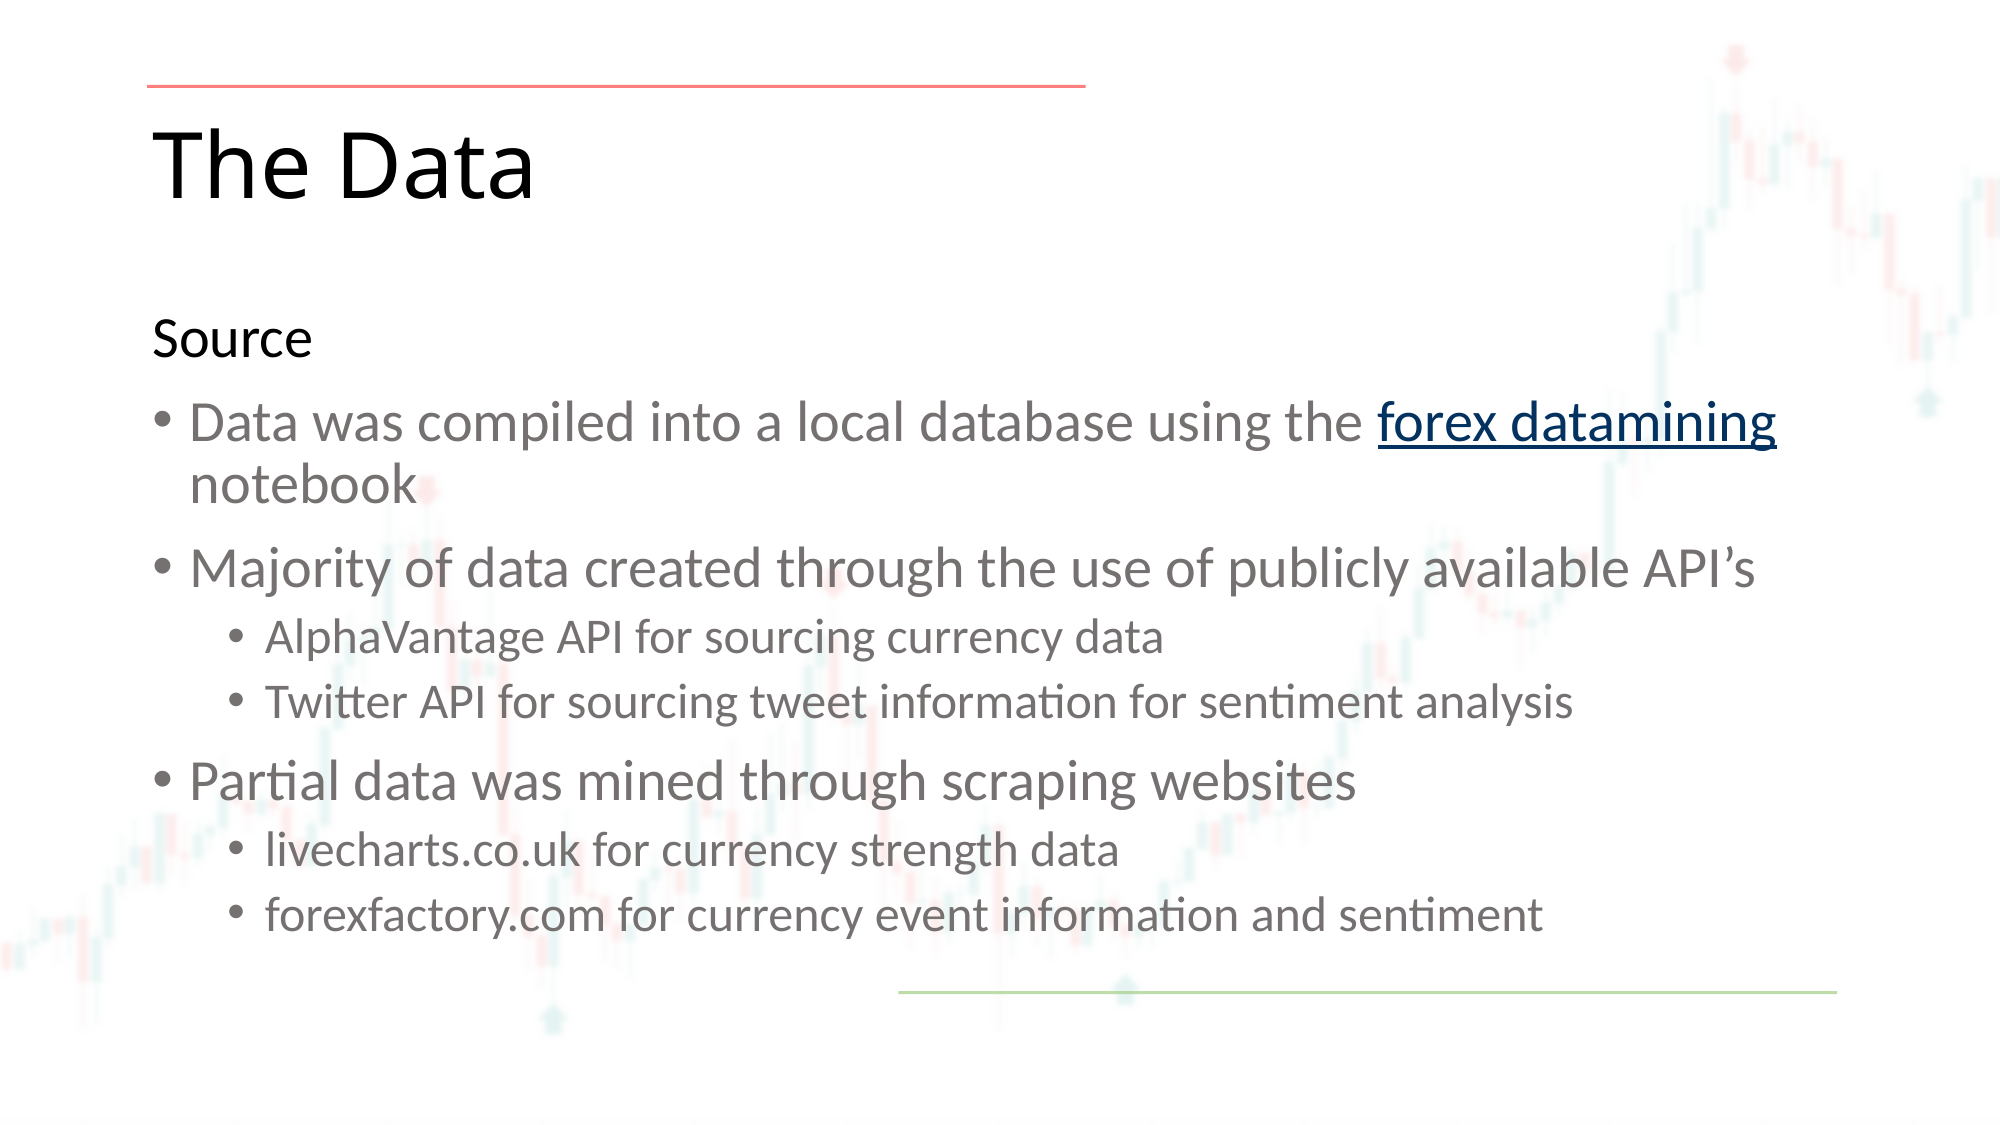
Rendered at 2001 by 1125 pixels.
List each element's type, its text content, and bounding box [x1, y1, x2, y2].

title The Data [137, 59, 1863, 278]
list Source Data was compiled into a local database using the forex datamining notebook Majority of data created through the use of publicly available API’s AlphaVantage API for sourcing currency data Twitter API for sourcing tweet information for sentiment analysis Partial data was mined through scraping websites livecharts.co.uk for currency strength data forexfactory.com for currency event information and sentiment [137, 299, 1863, 1014]
